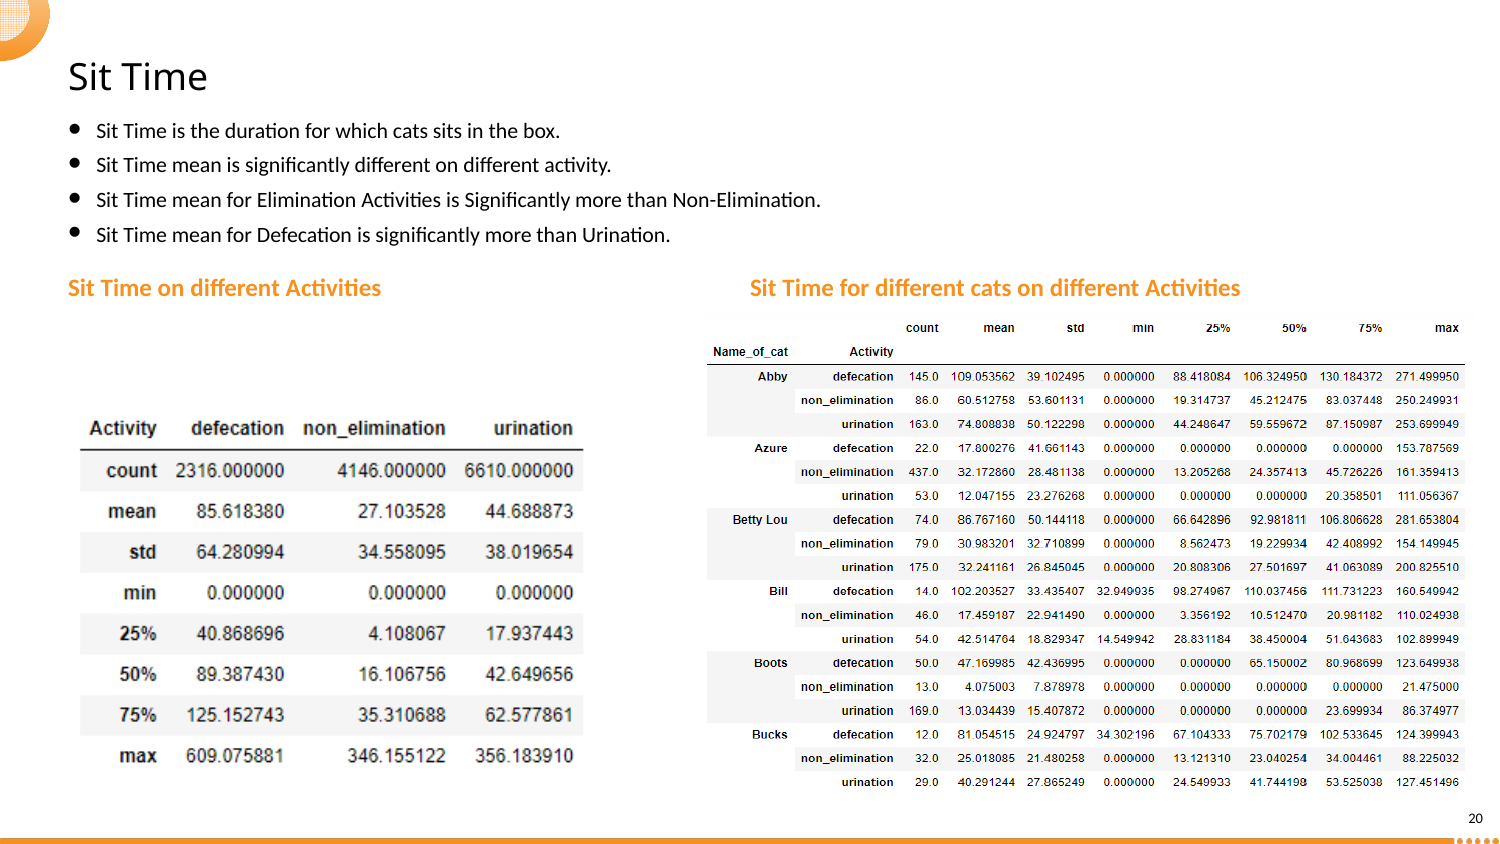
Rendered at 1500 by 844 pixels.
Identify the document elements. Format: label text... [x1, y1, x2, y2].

picture [67, 396, 599, 783]
list Sit Time is the duration for which cats sits in the box. Sit Time mean is significantly different on different activity. Sit Time mean for Elimination Activities is Significantly more than Non-Elimination. Sit Time mean for Defecation is significantly more than Urination. [68, 116, 1432, 256]
text_box Sit Time on different Activities [68, 271, 705, 314]
picture [0, 837, 1500, 844]
text_box Sit Time for different cats on different Activities [749, 271, 1386, 312]
picture [703, 313, 1478, 795]
title Sit Time [68, 57, 1432, 116]
